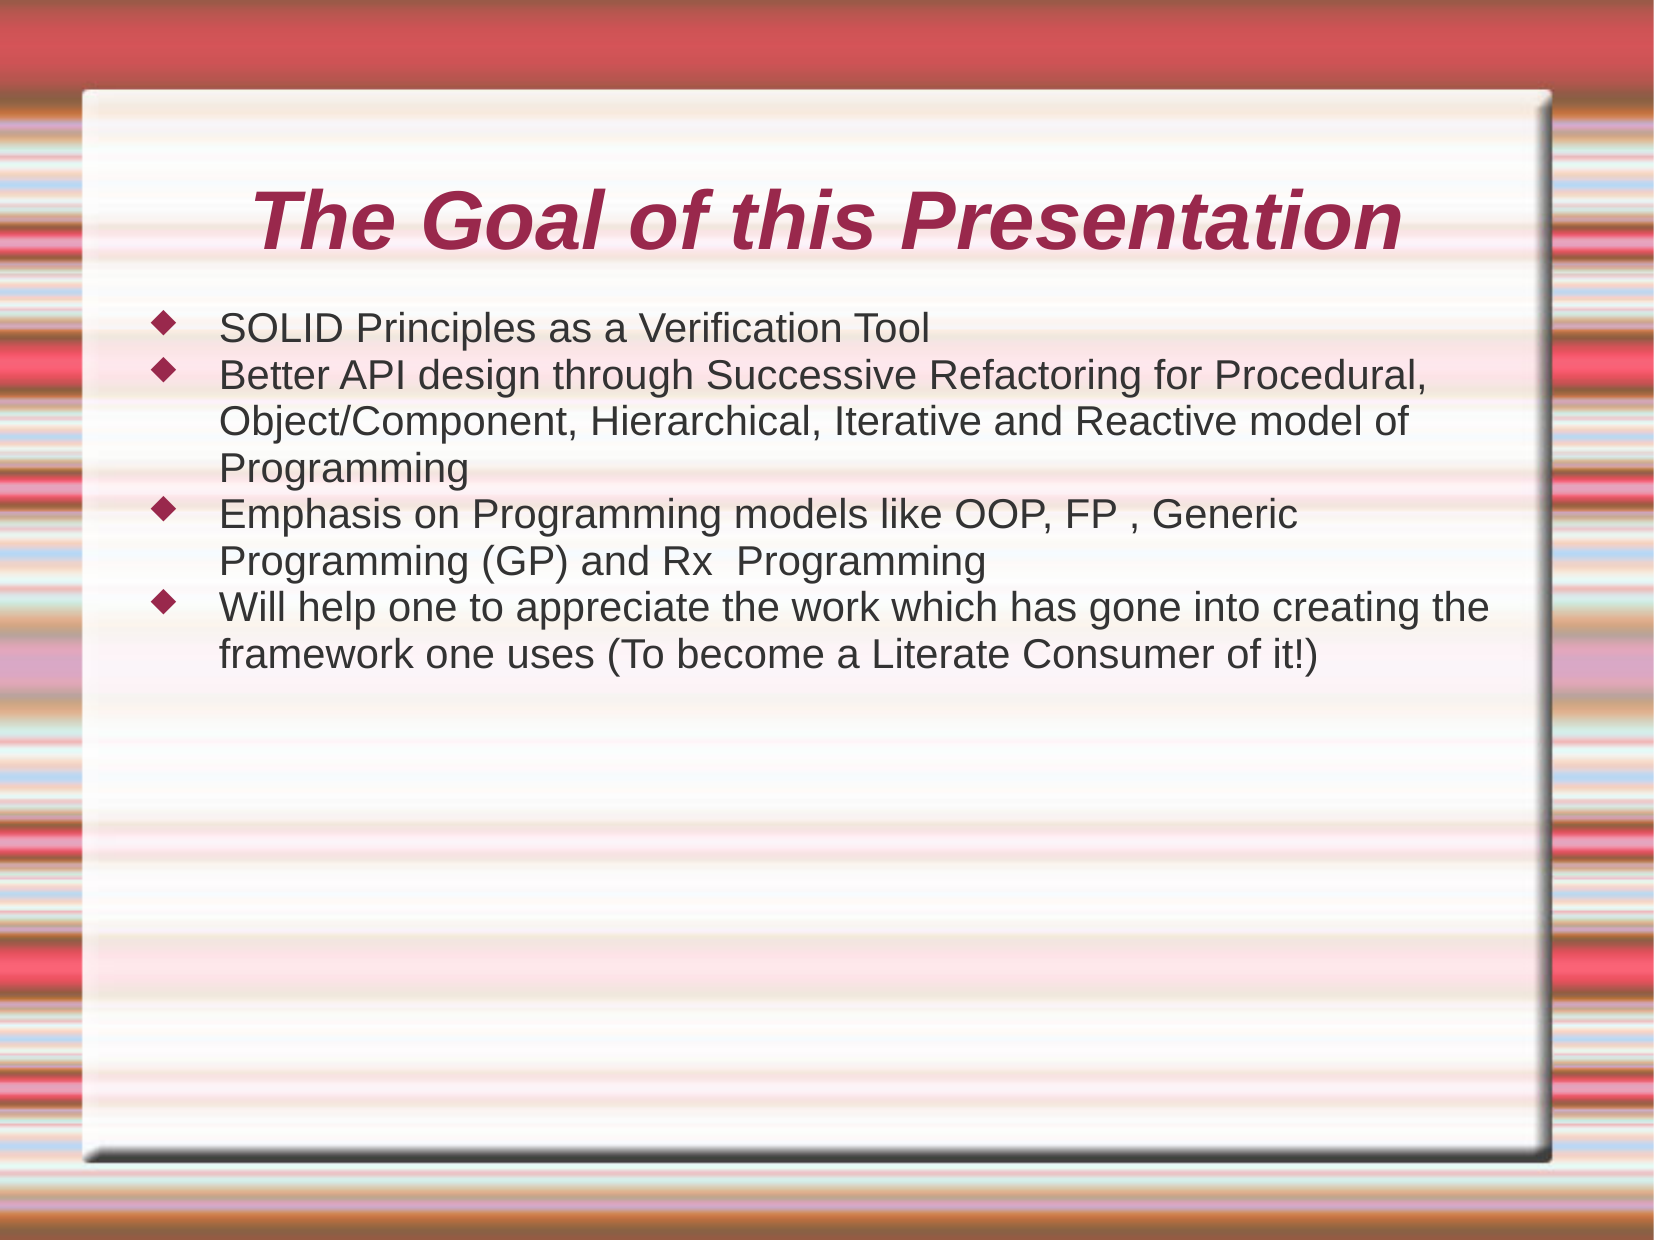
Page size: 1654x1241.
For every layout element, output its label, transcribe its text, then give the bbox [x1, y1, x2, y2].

picture [0, 0, 1654, 1240]
title The Goal of this Presentation [121, 114, 1534, 322]
list SOLID Principles as a Verification Tool Better API design through Successive Refactoring for Procedural, Object/Component, Hierarchical, Iterative and Reactive model of Programming Emphasis on Programming models like OOP, FP , Generic Programming (GP) and Rx Programming Will help one to appreciate the work which has gone into creating the framework one uses (To become a Literate Consumer of it!) [136, 301, 1534, 1199]
